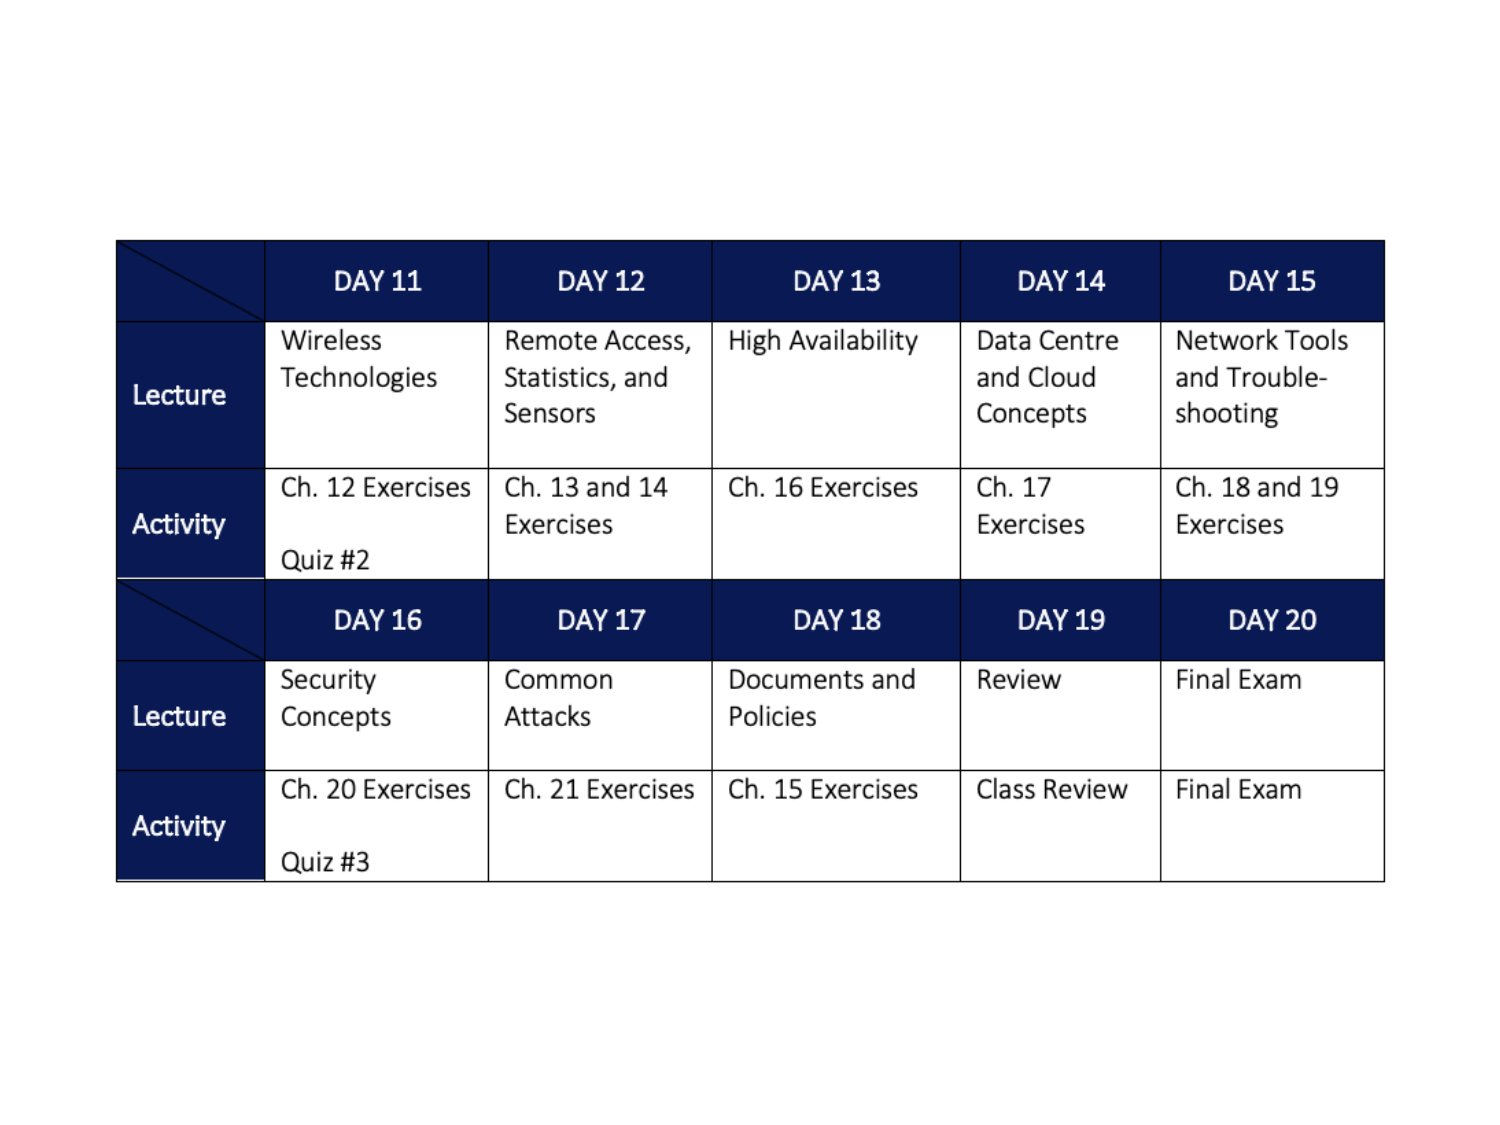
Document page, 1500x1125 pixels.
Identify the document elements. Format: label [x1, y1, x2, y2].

picture [112, 236, 1388, 889]
